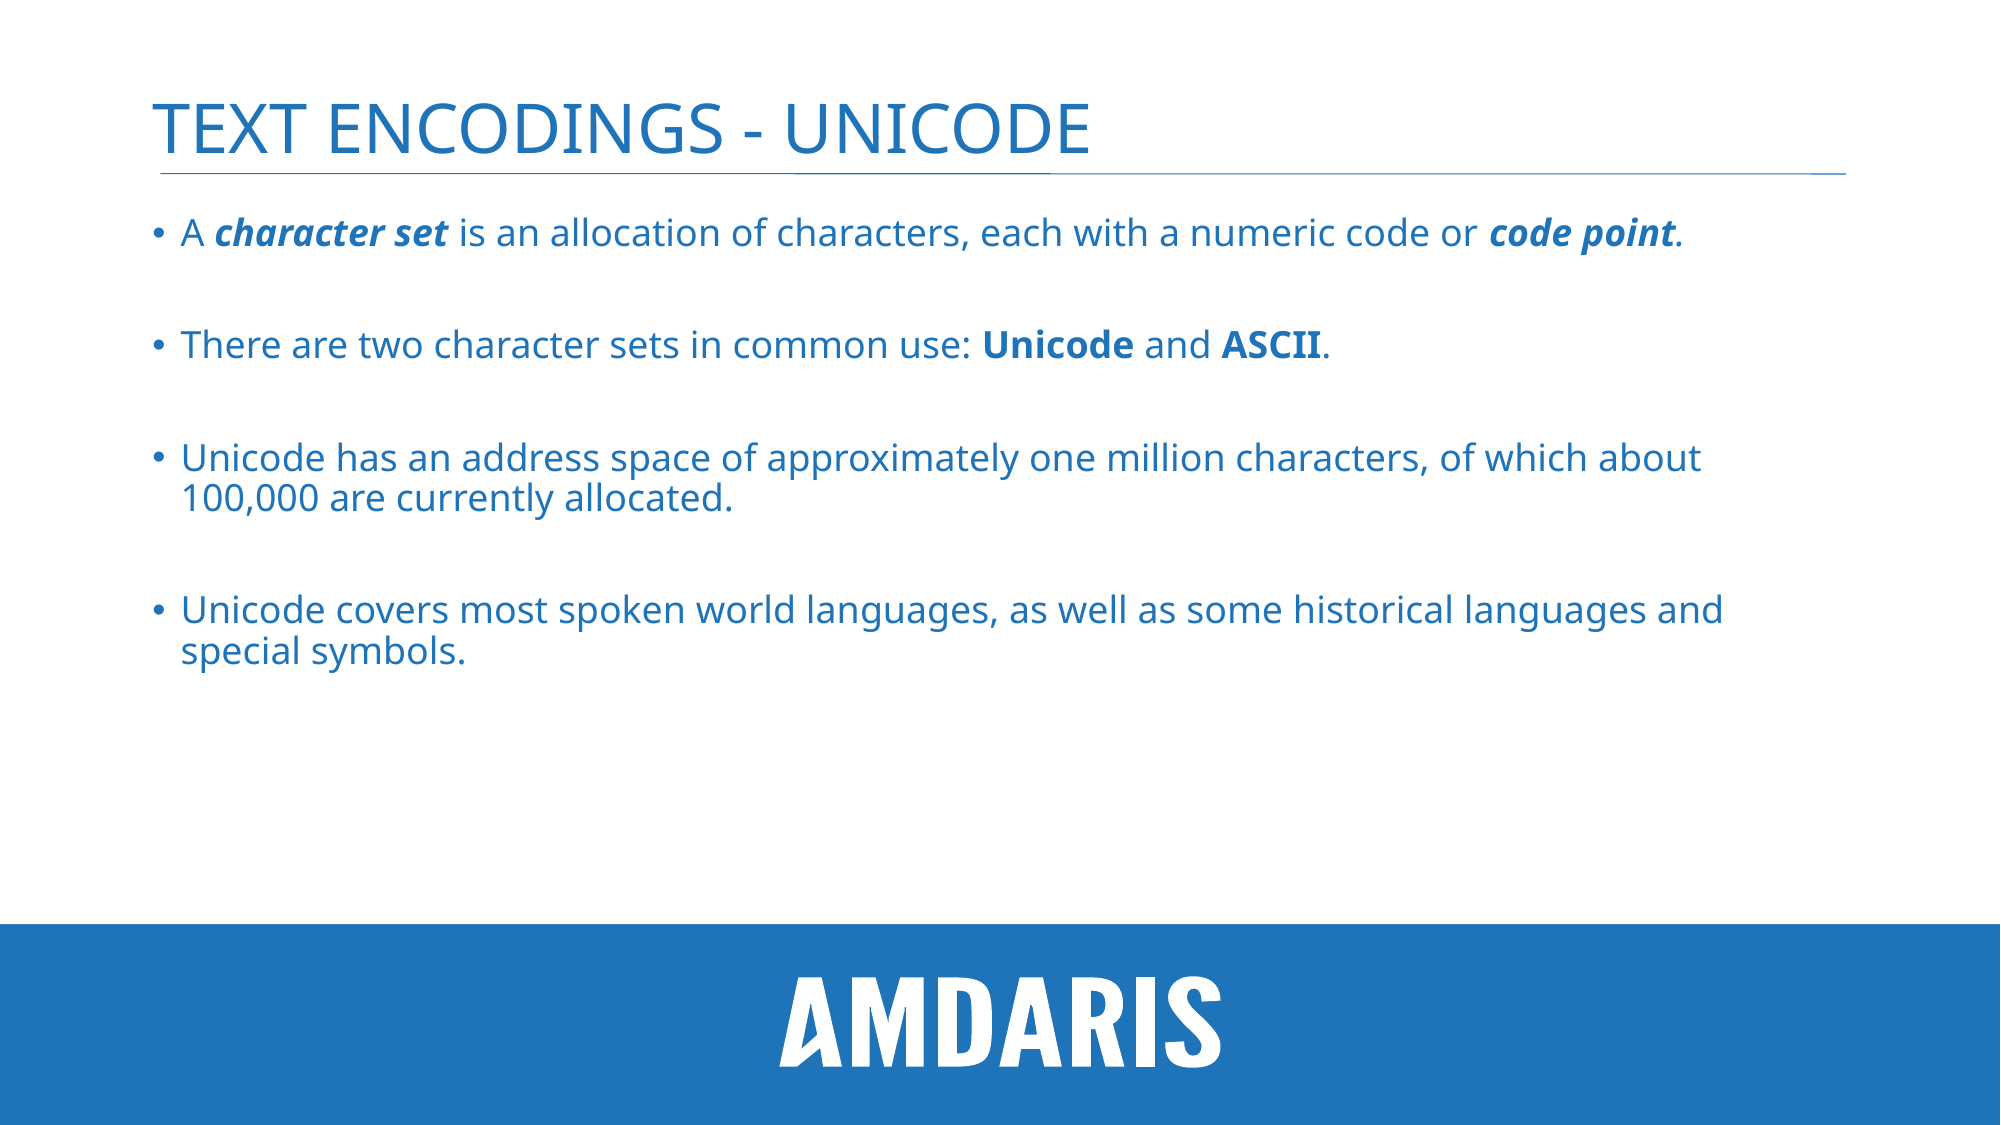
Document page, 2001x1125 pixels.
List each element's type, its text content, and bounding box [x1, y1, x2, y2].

list A character set is an allocation of characters, each with a numeric code or code point. There are two character sets in common use: Unicode and ASCII. Unicode has an address space of approximately one million characters, of which about 100,000 are currently allocated. Unicode covers most spoken world languages, as well as some historical languages and special symbols. [137, 206, 1863, 887]
title Text Encodings - unicode [137, 74, 1863, 189]
